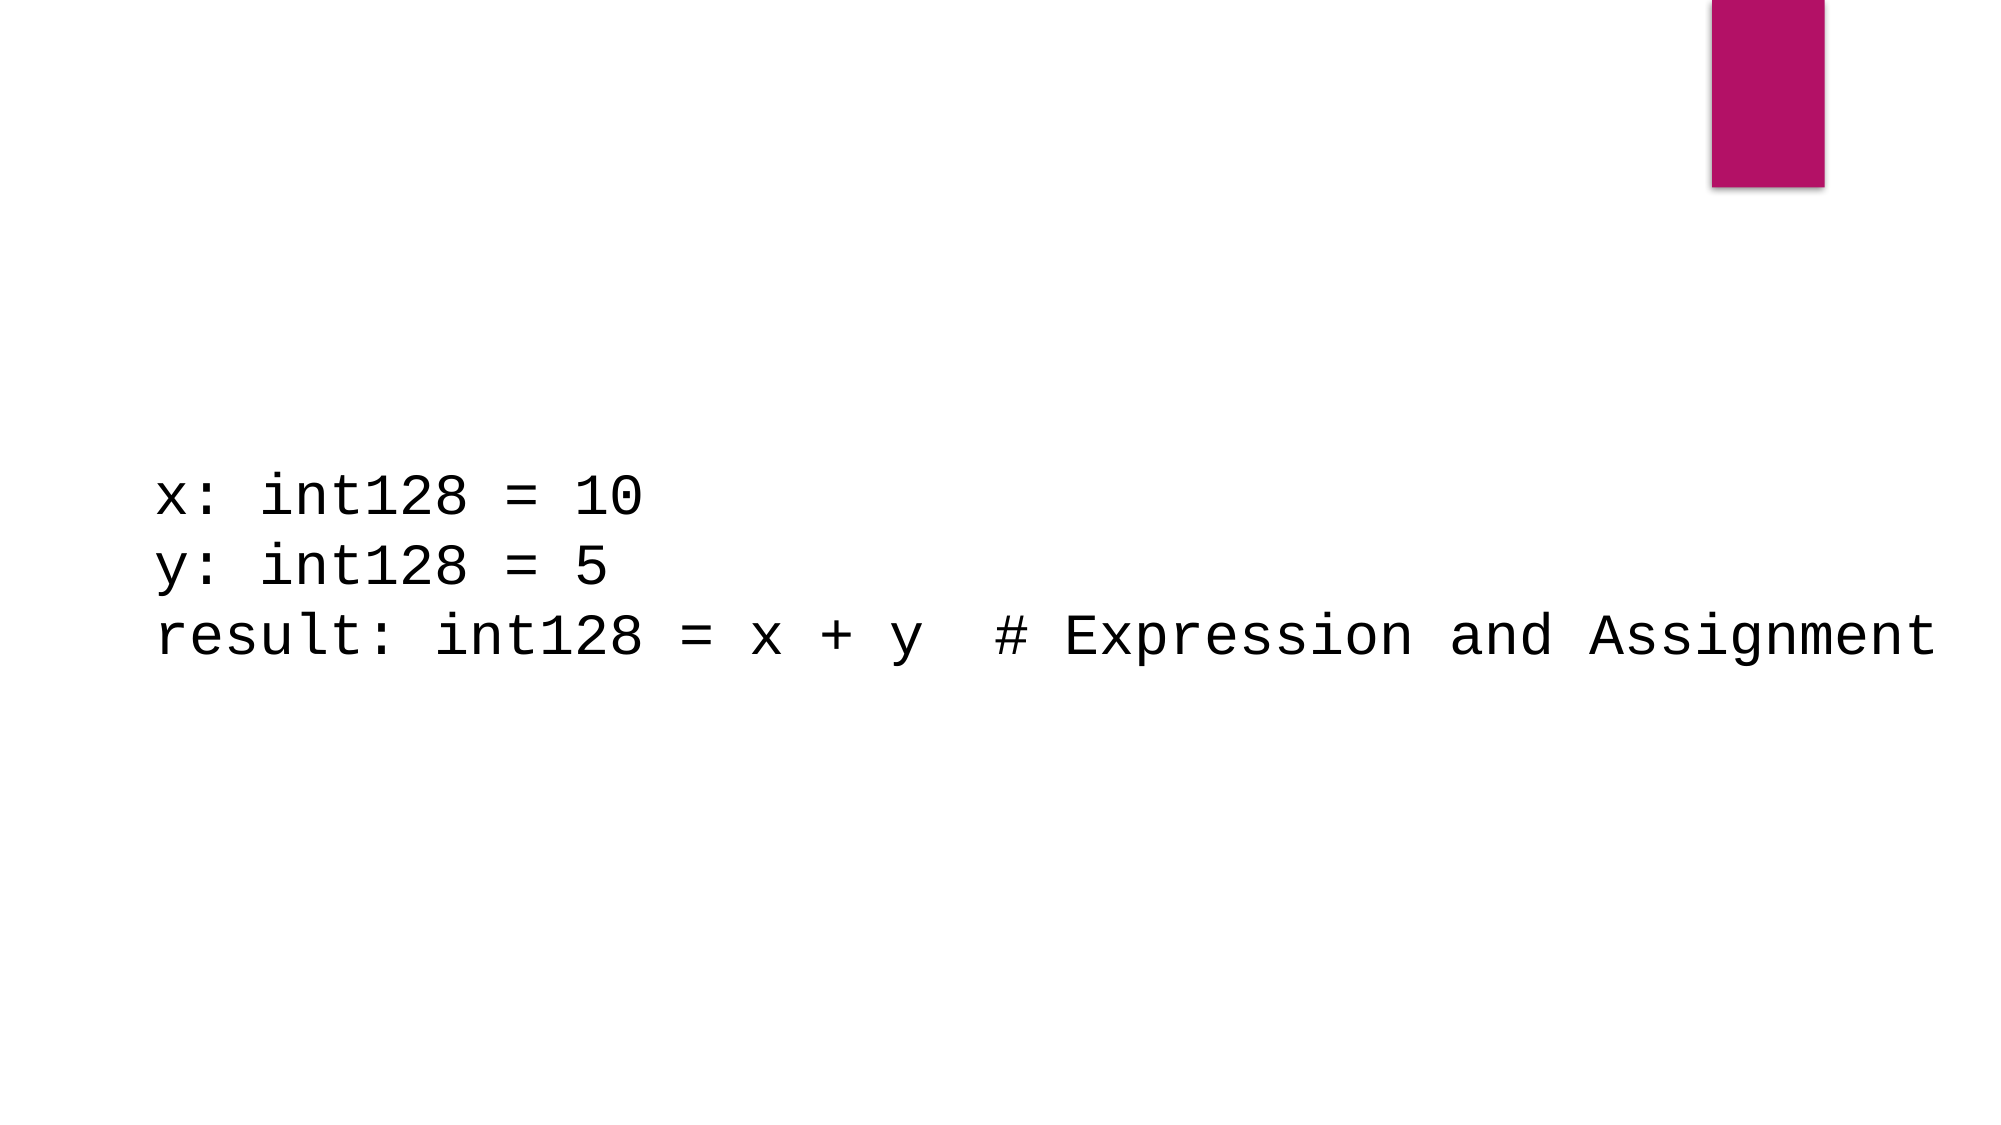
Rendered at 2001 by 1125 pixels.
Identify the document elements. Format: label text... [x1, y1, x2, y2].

text_box x: int128 = 10 y: int128 = 5 result: int128 = x + y # Expression and Assignment [139, 448, 1958, 674]
